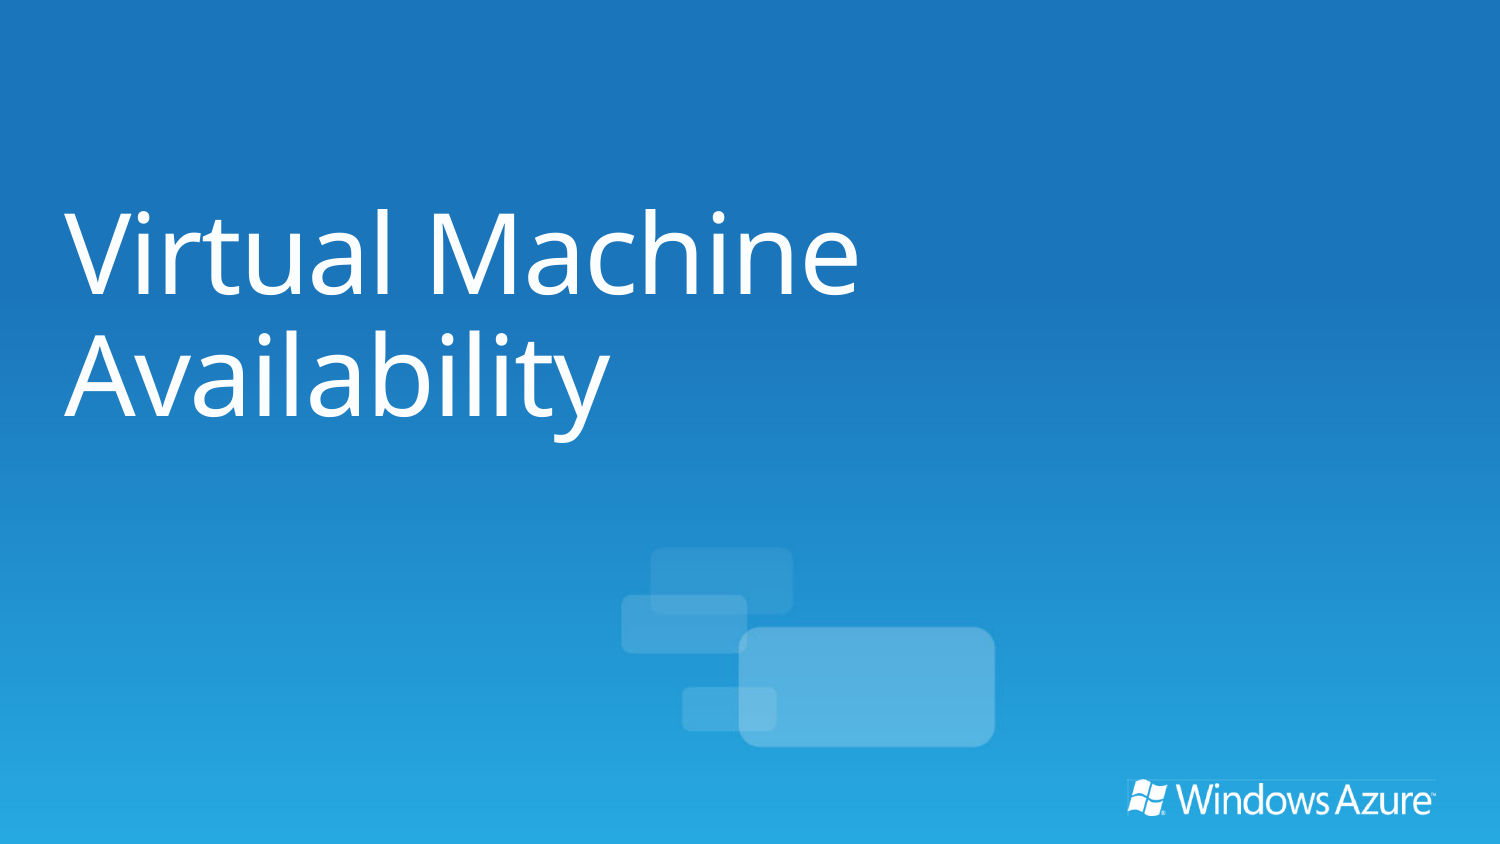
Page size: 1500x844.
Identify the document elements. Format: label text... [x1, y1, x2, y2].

picture [0, 0, 1500, 844]
list Virtual Machine Availability [64, 234, 1381, 404]
